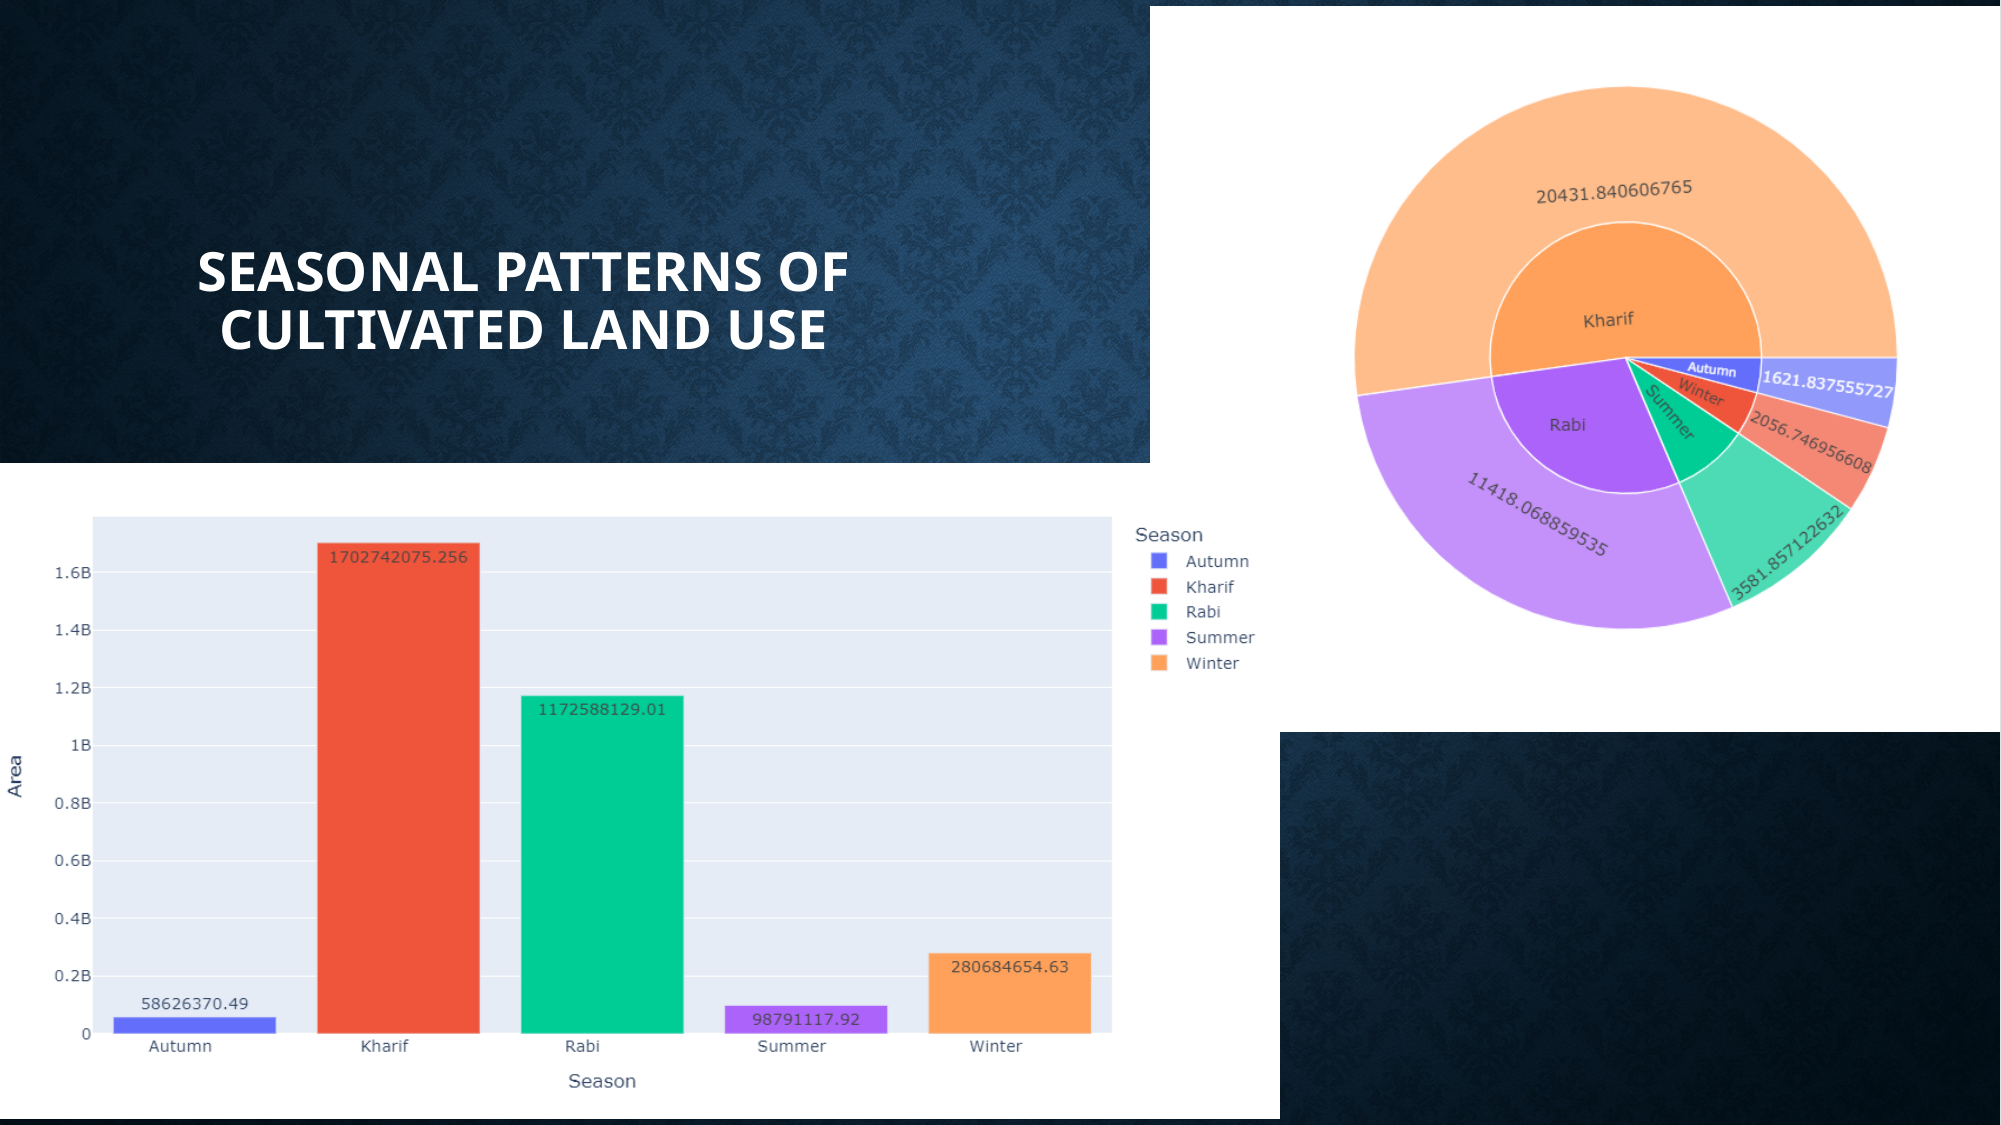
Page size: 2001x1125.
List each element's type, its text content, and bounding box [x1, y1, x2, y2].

picture [1149, 5, 2000, 733]
title Seasonal Patterns of Cultivated Land Use [26, 203, 1022, 402]
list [0, 462, 1280, 1120]
